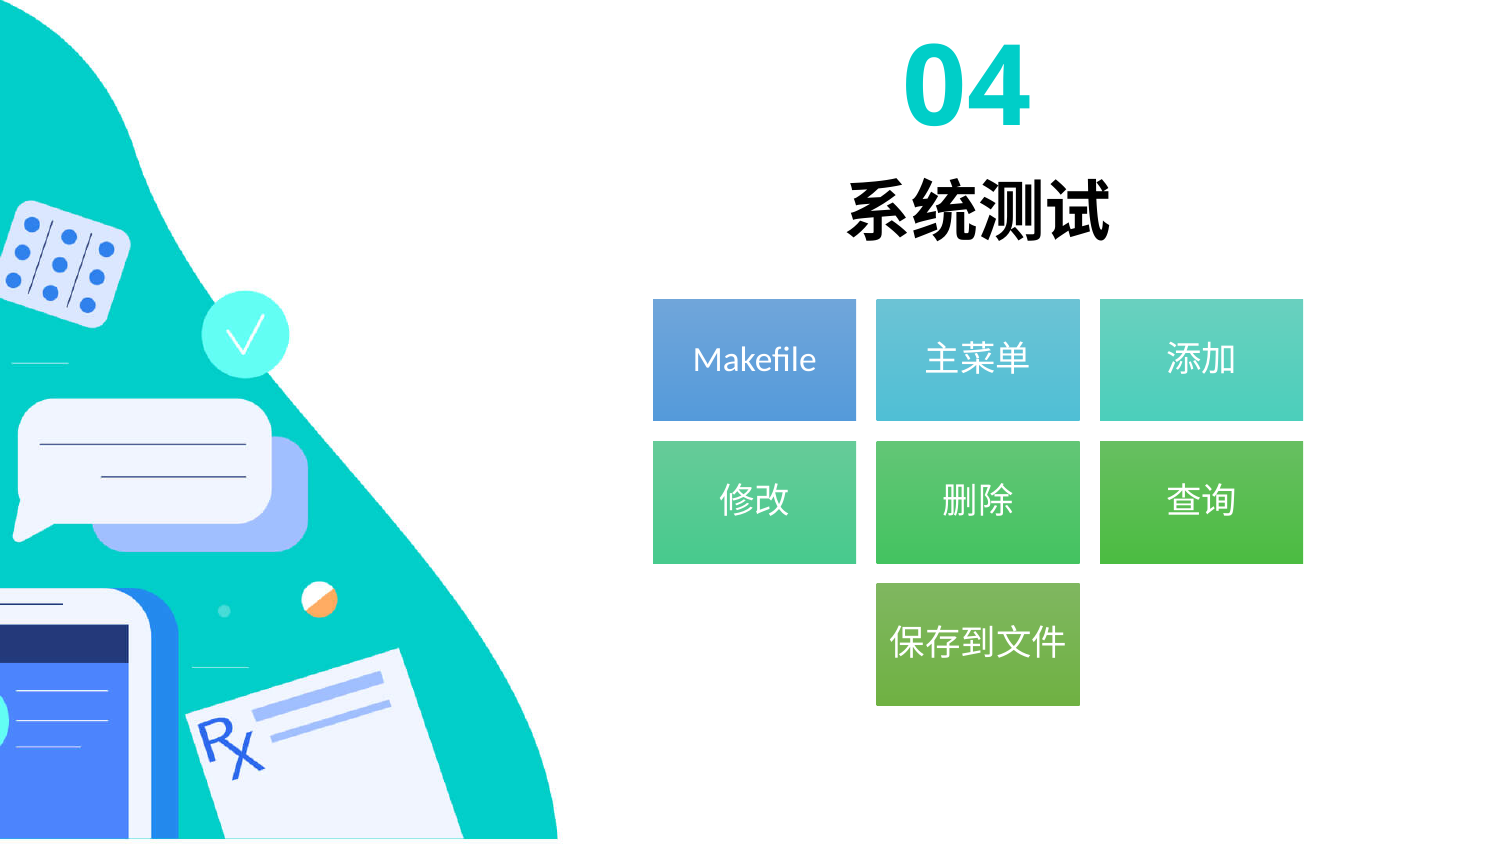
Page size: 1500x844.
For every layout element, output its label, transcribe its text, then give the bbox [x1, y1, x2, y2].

picture [0, 0, 1500, 844]
text_box 系统测试 [611, 161, 1345, 437]
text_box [653, 299, 1304, 706]
text_box 04 [771, 0, 1164, 161]
